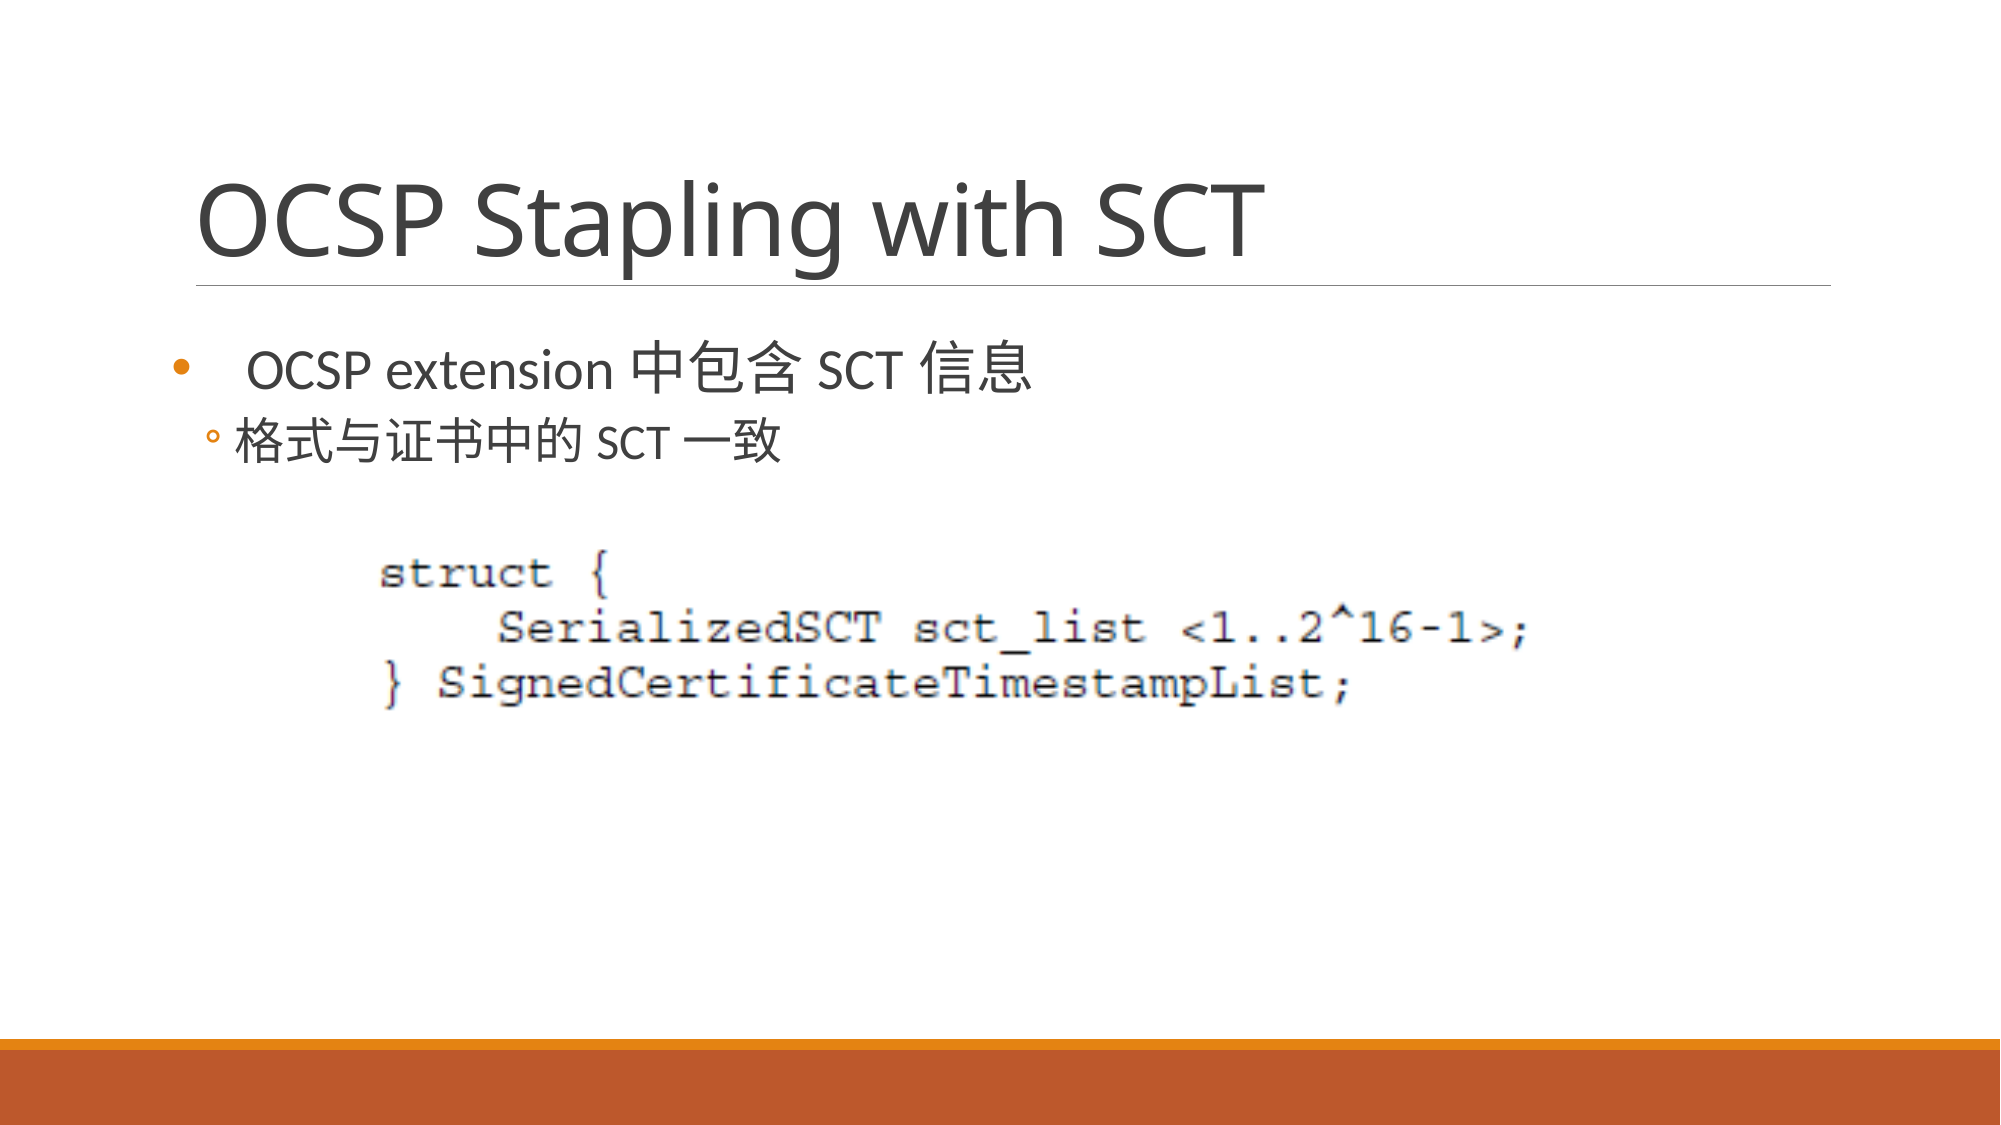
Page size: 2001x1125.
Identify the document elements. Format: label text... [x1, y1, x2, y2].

picture [324, 499, 1569, 735]
list OCSP extension中包含SCT信息 格式与证书中的SCT一致 [170, 323, 1822, 985]
title OCSP Stapling with SCT [179, 46, 1831, 286]
